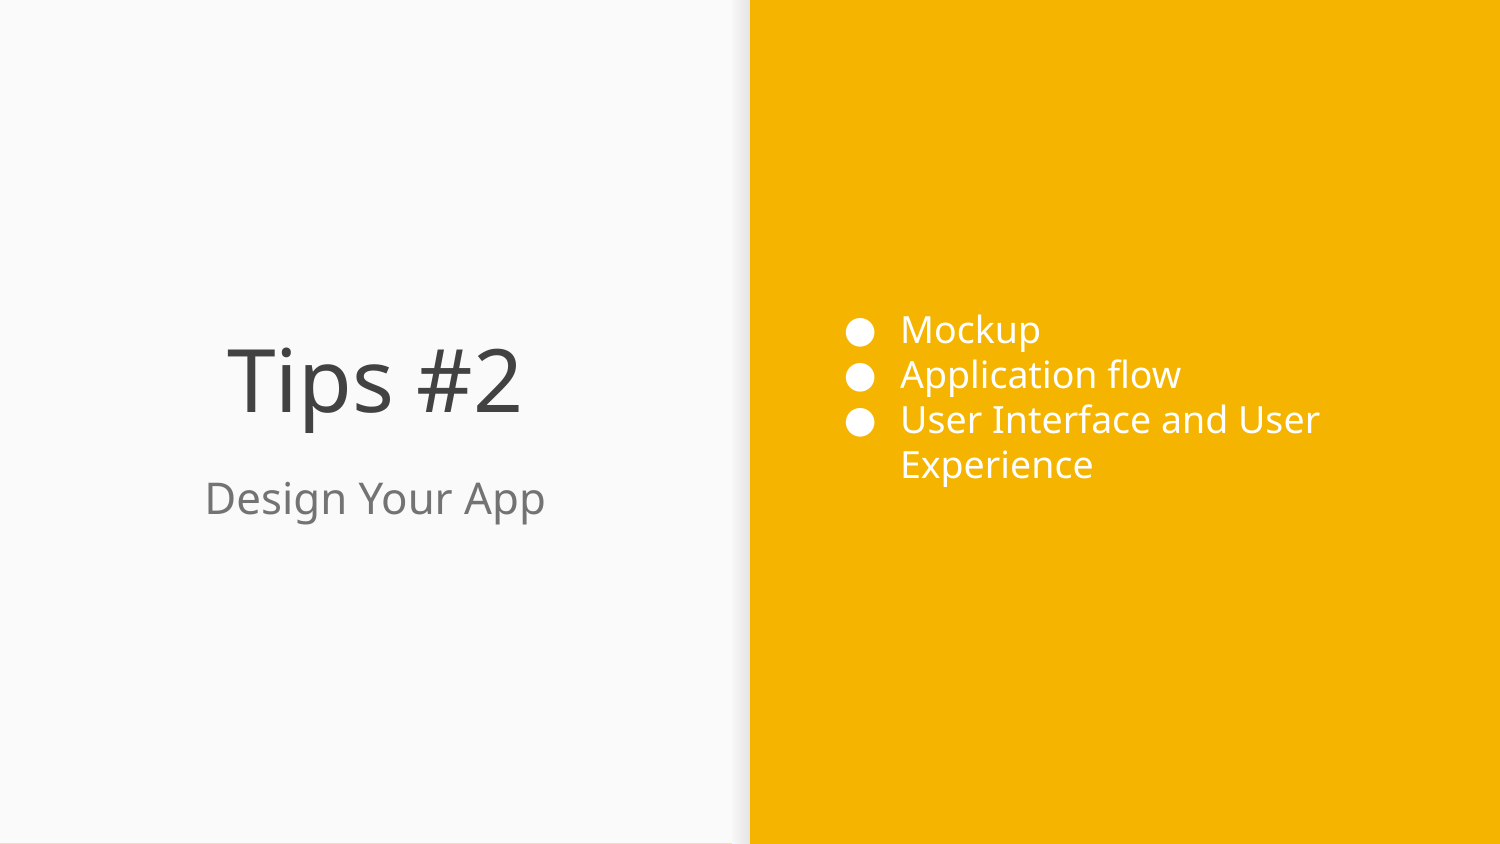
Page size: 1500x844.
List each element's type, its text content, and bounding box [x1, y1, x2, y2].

subtitle Design Your App [43, 455, 708, 659]
list Mockup Application flow User Interface and User Experience [810, 118, 1440, 725]
title Tips #2 [43, 202, 708, 446]
